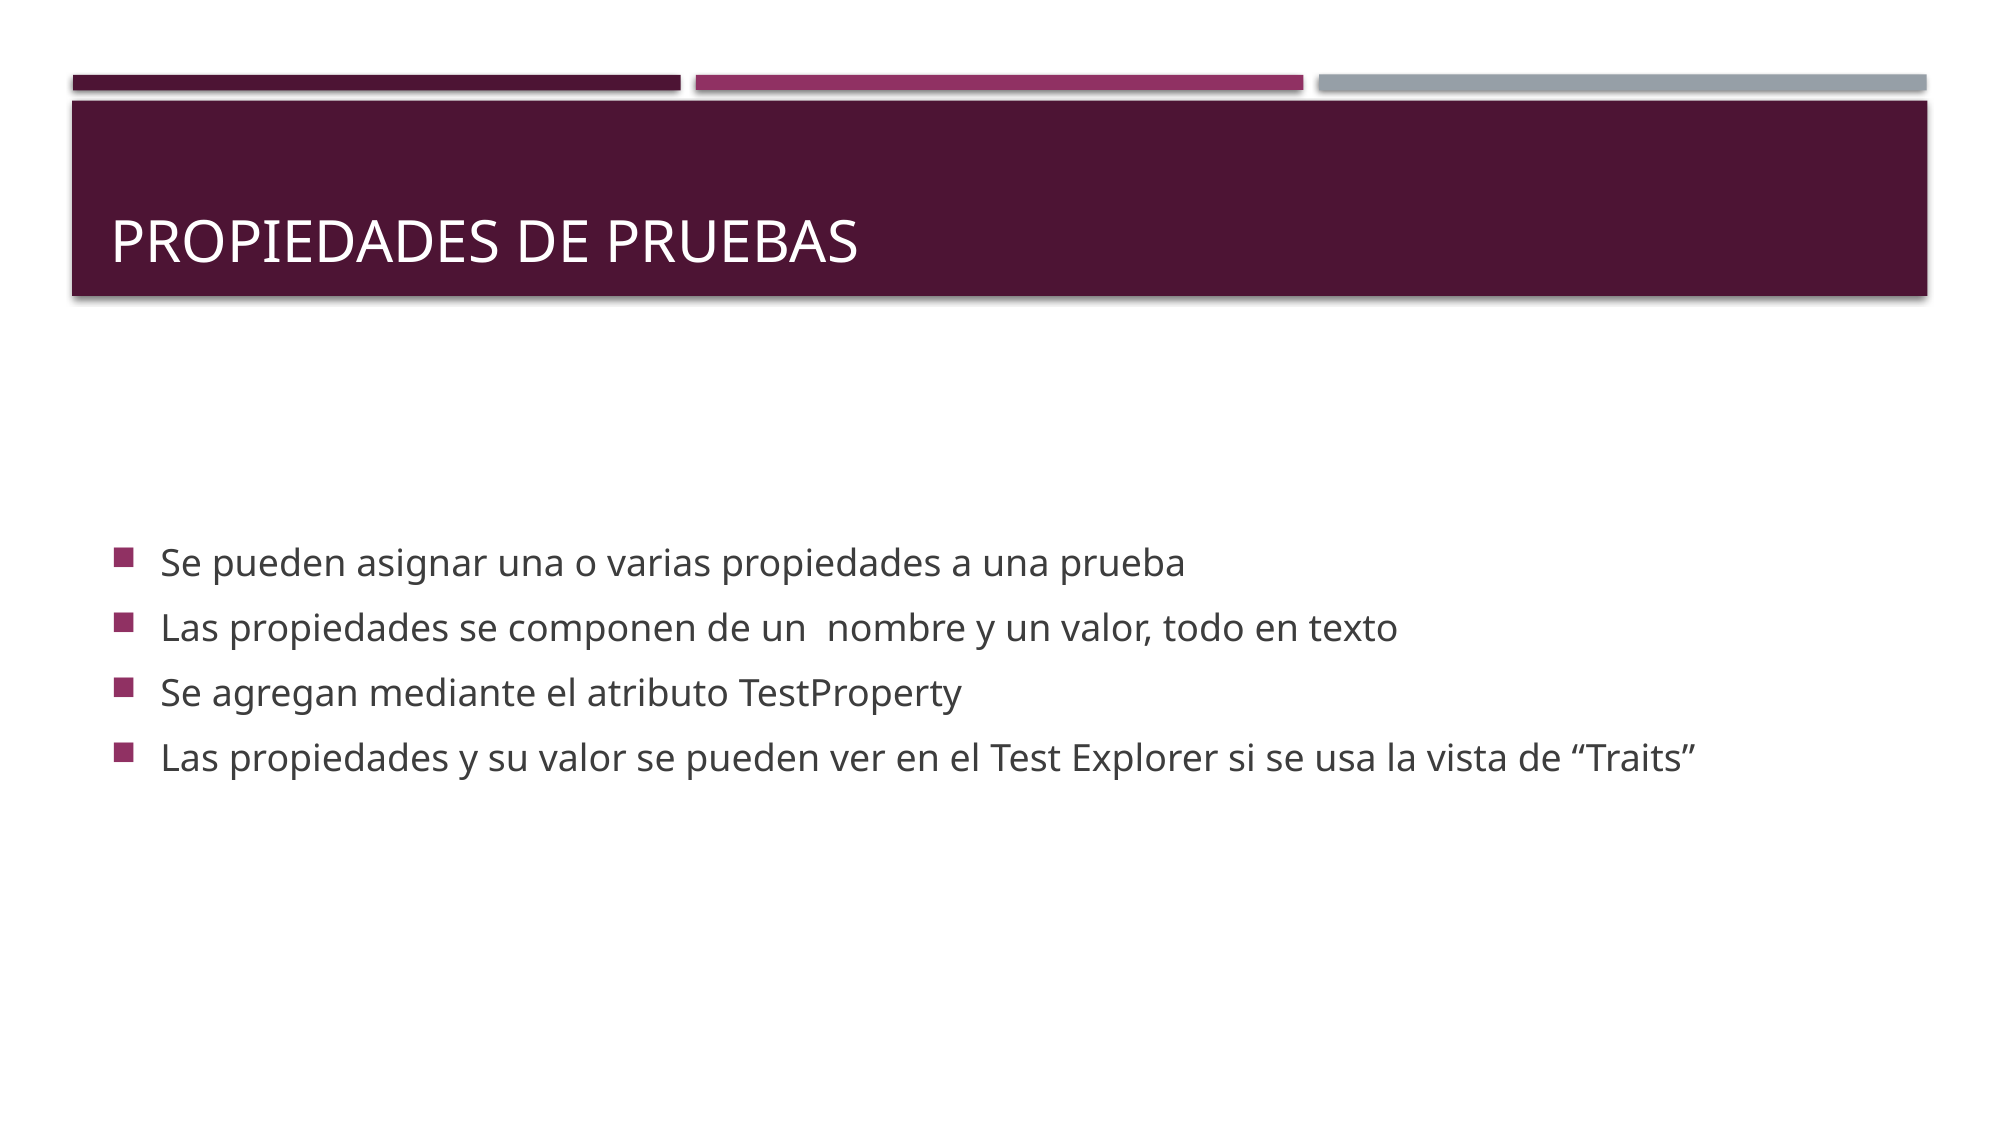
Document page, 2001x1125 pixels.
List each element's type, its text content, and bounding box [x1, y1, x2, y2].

title Propiedades de Pruebas [95, 115, 1905, 282]
list Se pueden asignar una o varias propiedades a una prueba Las propiedades se componen de un nombre y un valor, todo en texto Se agregan mediante el atributo TestProperty Las propiedades y su valor se pueden ver en el Test Explorer si se usa la vista de “Traits” [95, 357, 1905, 962]
